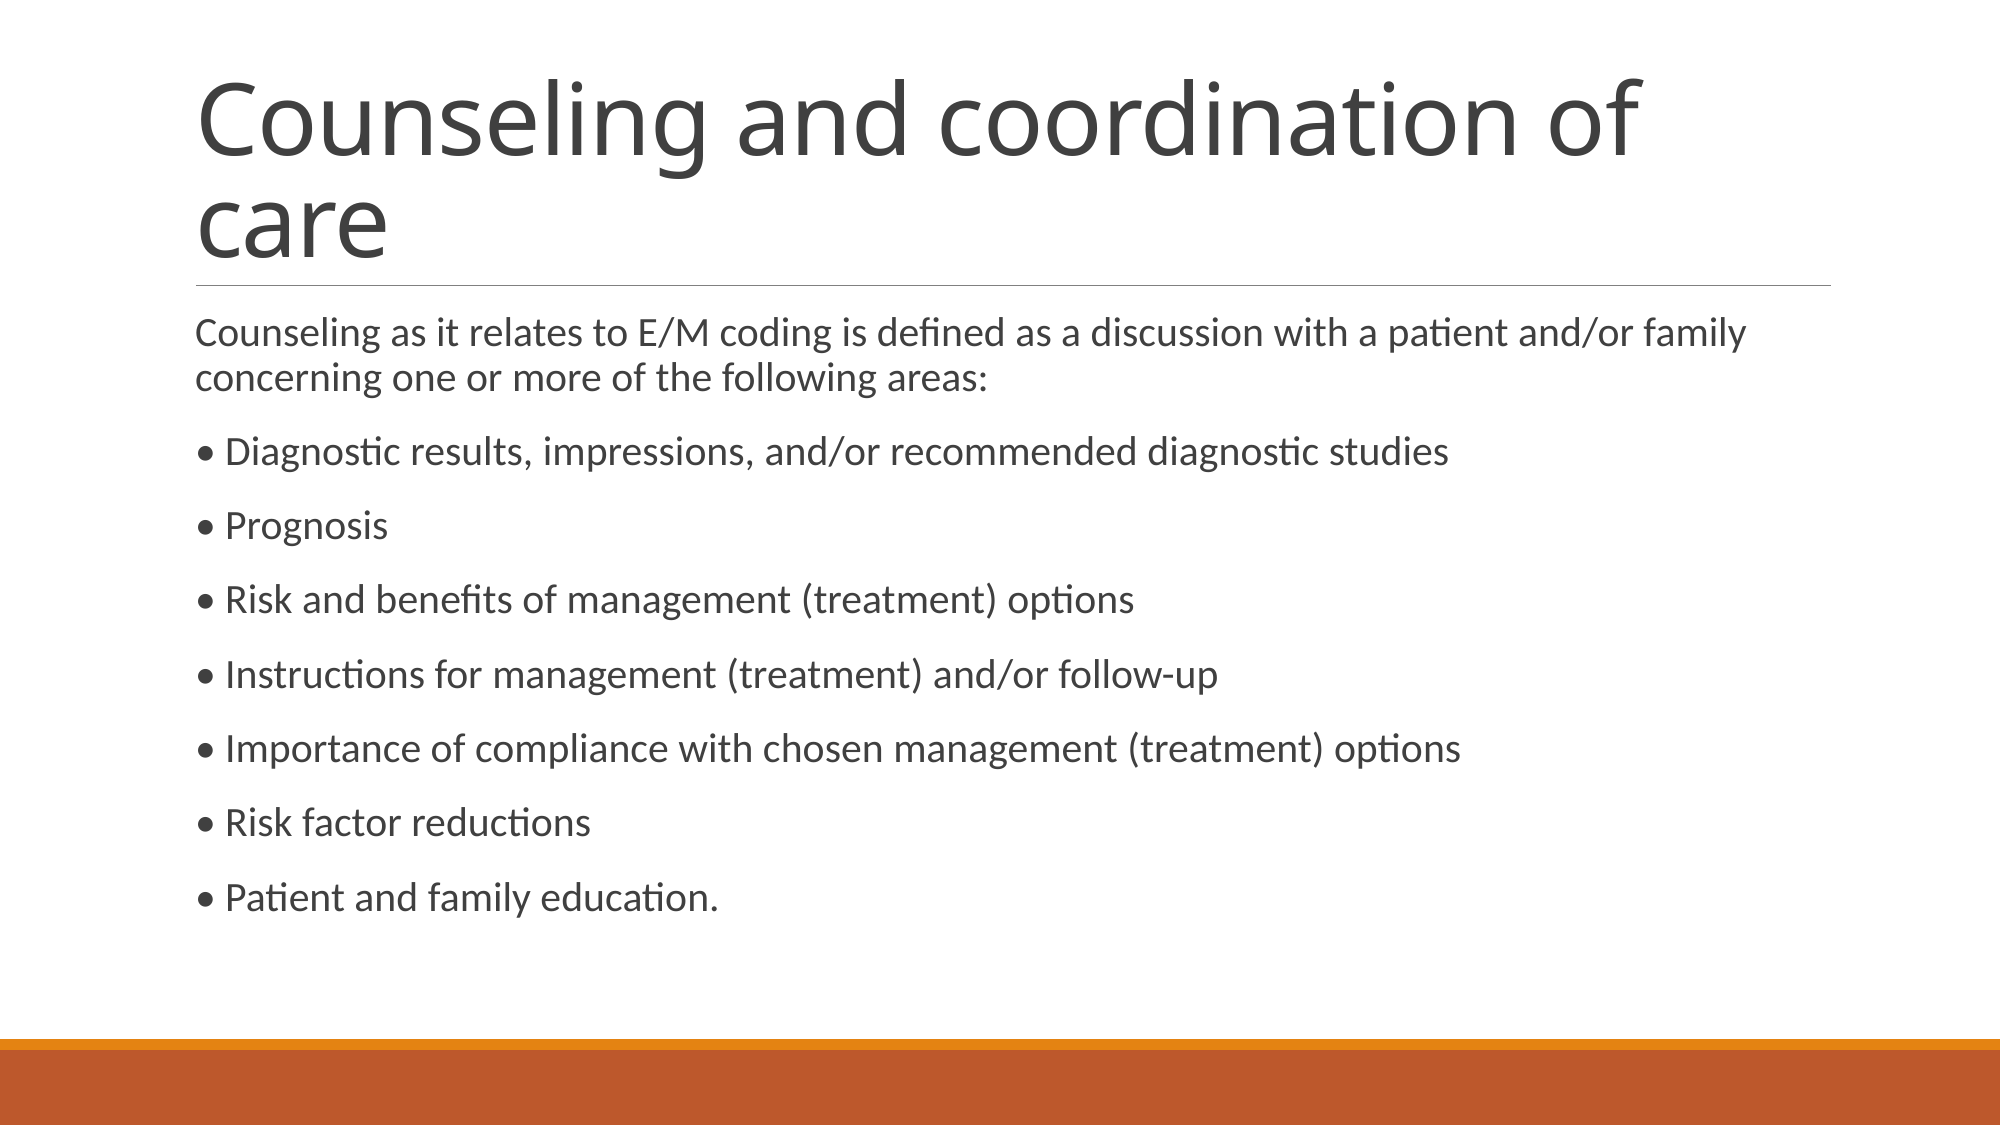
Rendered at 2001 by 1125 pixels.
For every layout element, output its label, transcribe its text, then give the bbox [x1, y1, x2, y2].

title Counseling and coordination of care [180, 47, 1830, 285]
list Counseling as it relates to E/M coding is defined as a discussion with a patient and/or family concerning one or more of the following areas: • Diagnostic results, impressions, and/or recommended diagnostic studies • Prognosis • Risk and benefits of management (treatment) options • Instructions for management (treatment) and/or follow-up • Importance of compliance with chosen management (treatment) options • Risk factor reductions • Patient and family education. [180, 302, 1830, 963]
